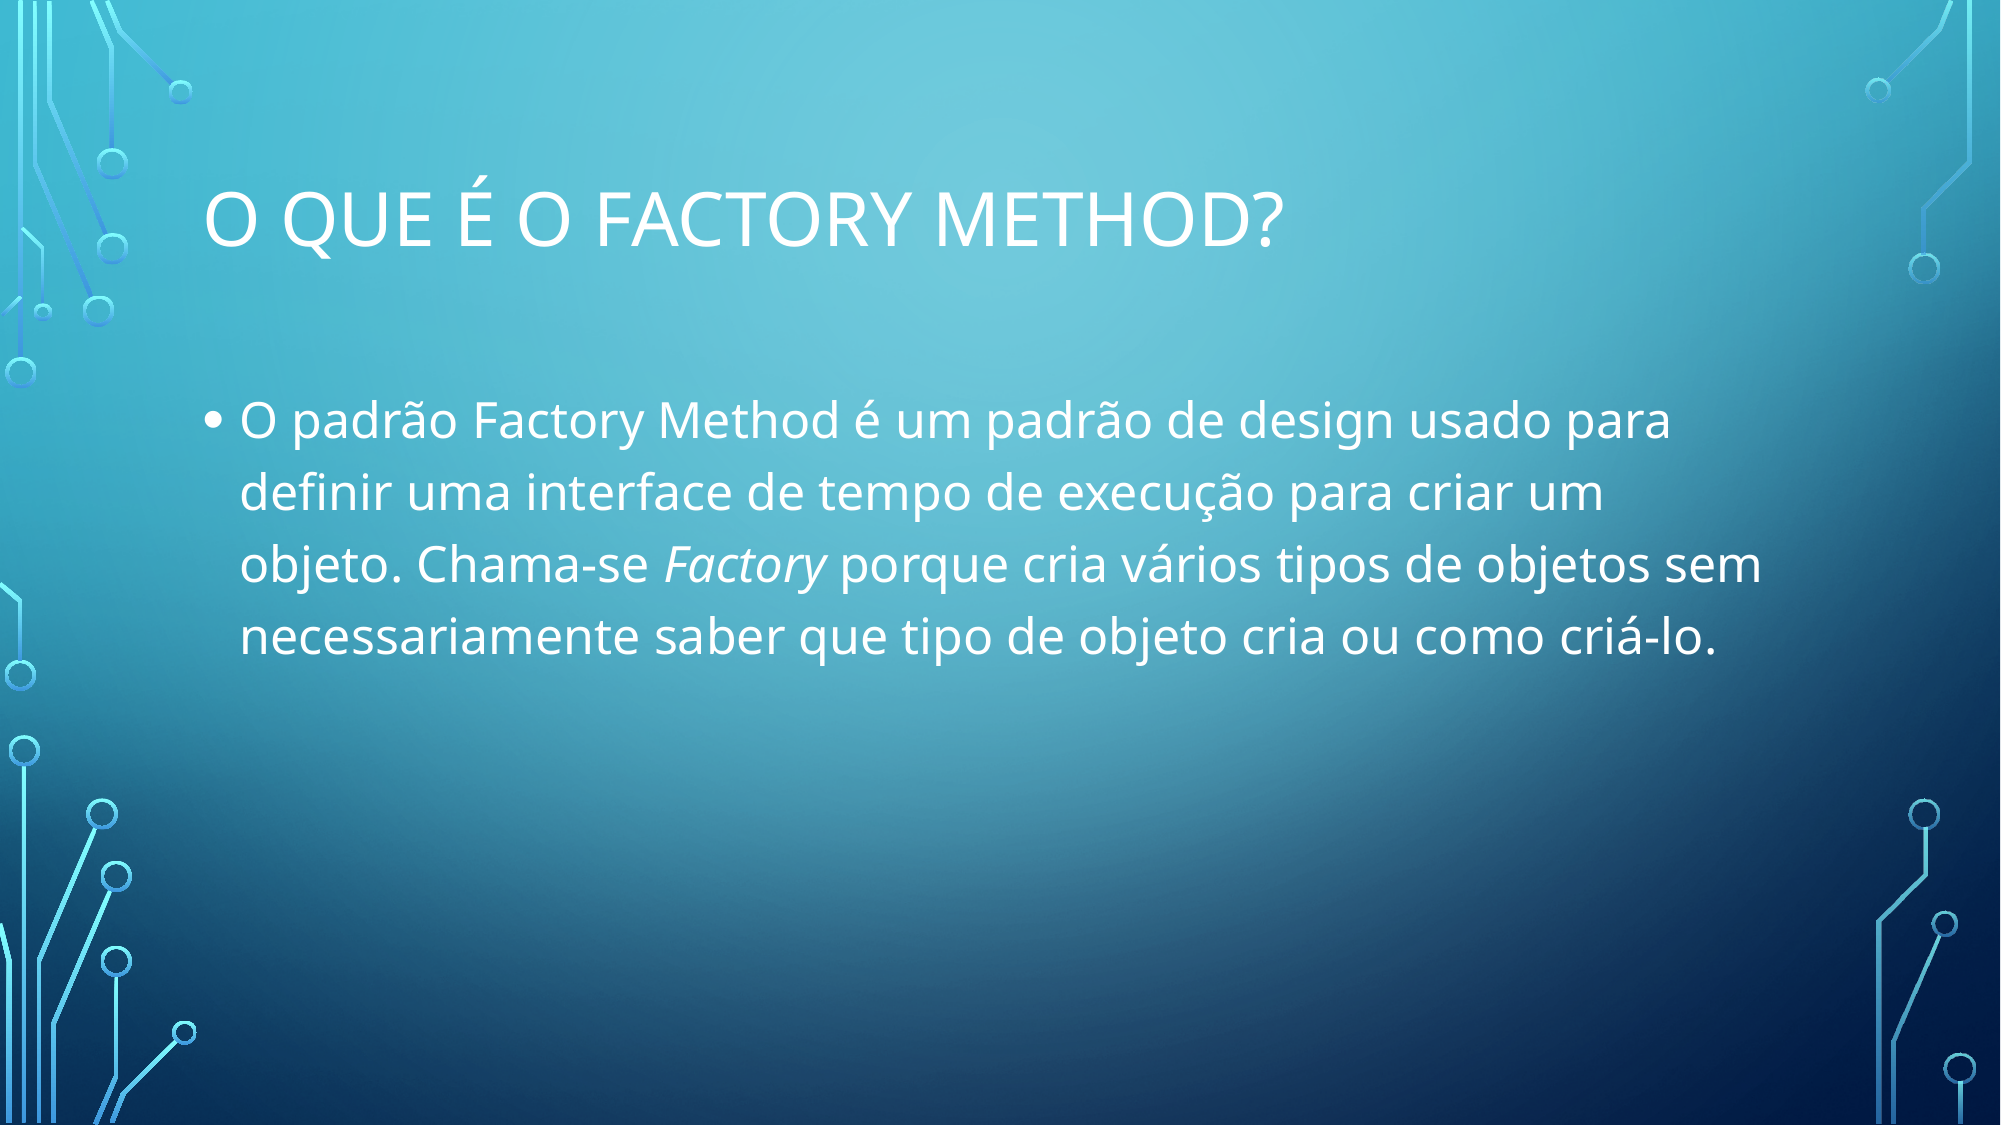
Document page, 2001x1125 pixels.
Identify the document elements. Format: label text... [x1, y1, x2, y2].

title O que é o factory method? [187, 101, 1813, 344]
list O padrão Factory Method é um padrão de design usado para definir uma interface de tempo de execução para criar um objeto. Chama-se Factory porque cria vários tipos de objetos sem necessariamente saber que tipo de objeto cria ou como criá-lo. [187, 369, 1813, 950]
